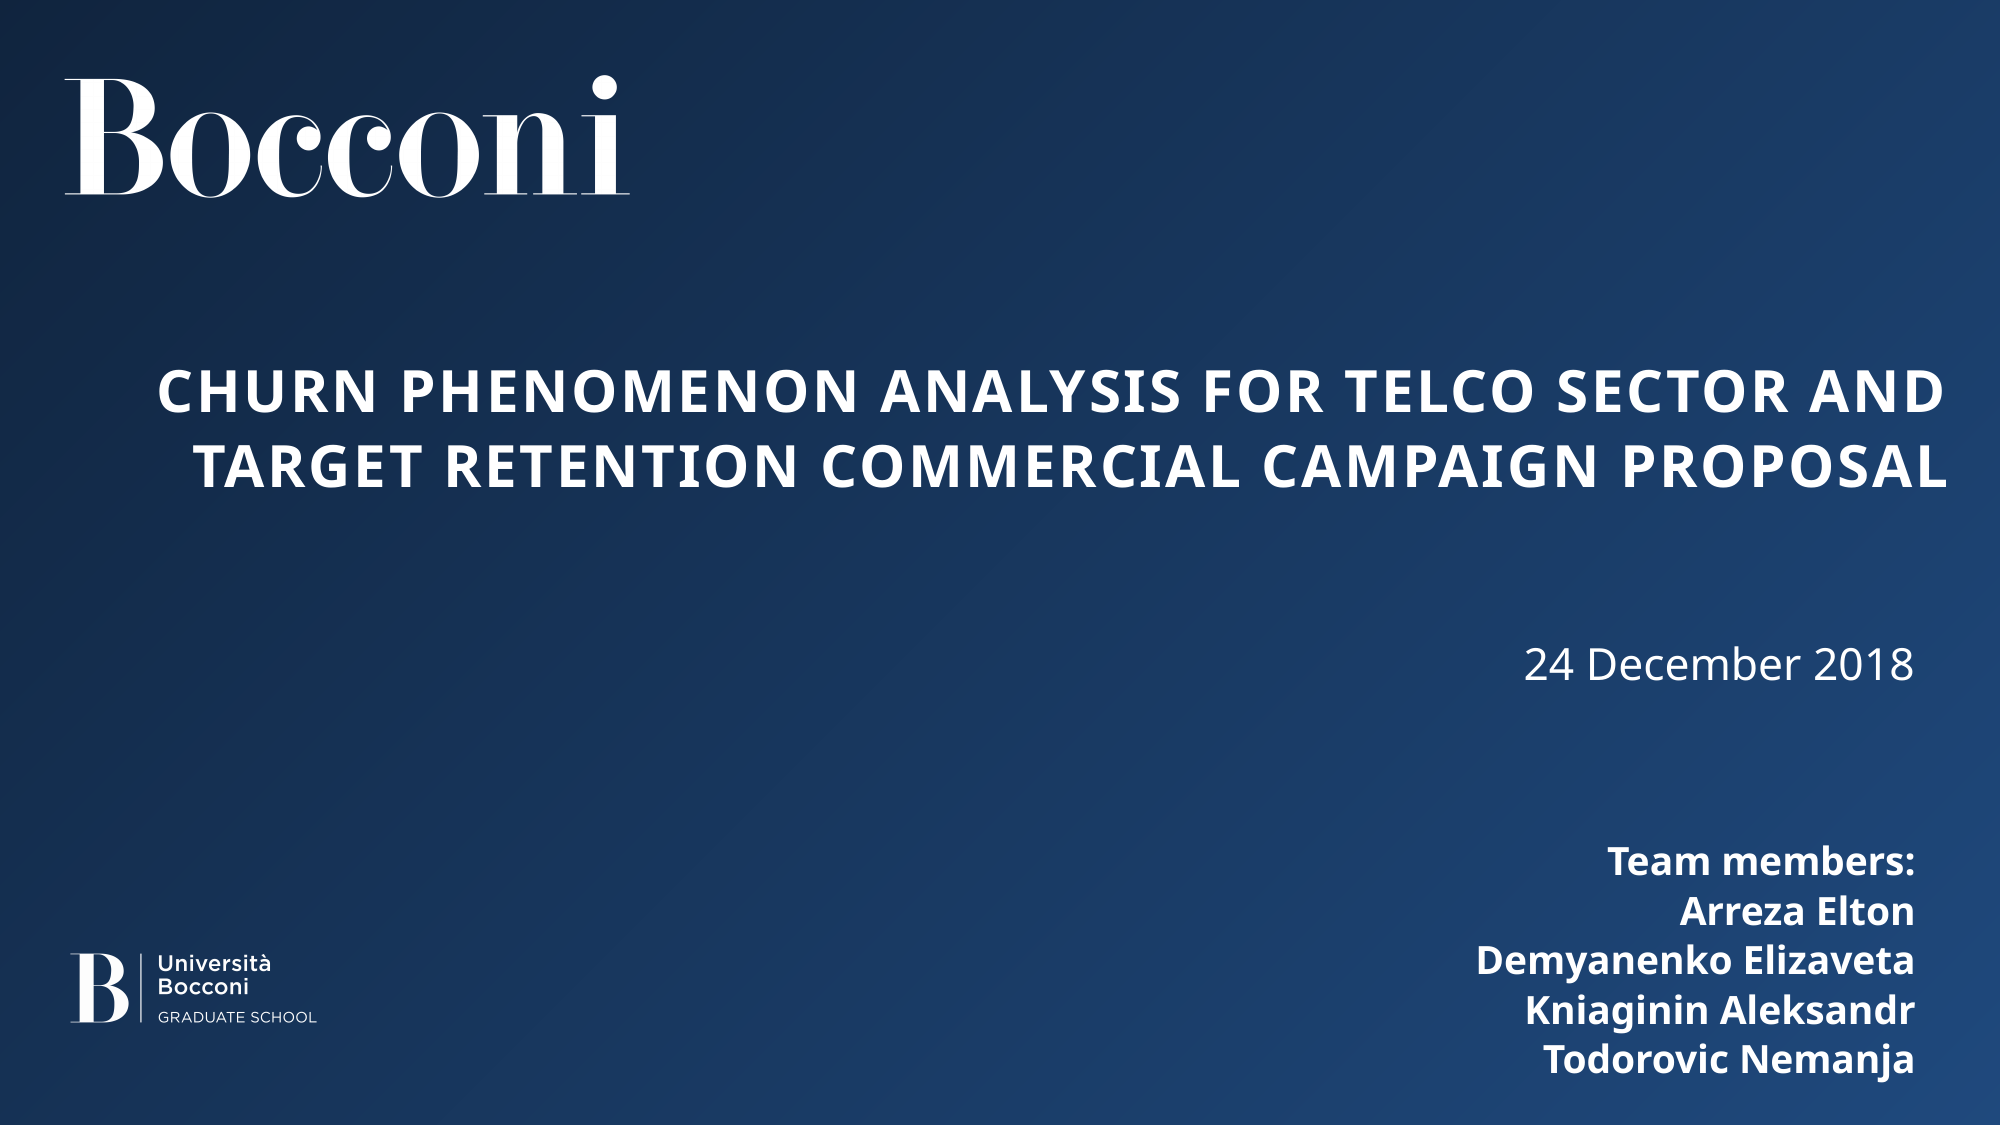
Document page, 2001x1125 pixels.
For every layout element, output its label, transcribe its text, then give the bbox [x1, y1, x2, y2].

picture [0, 0, 728, 309]
picture [30, 913, 357, 1063]
title Churn phenomenon analysis for telco sector and target retention commercial campaign proposal [63, 351, 1951, 500]
text_box Team members: Arreza Elton Demyanenko Elizaveta Kniaginin Aleksandr Todorovic Nemanja [1222, 834, 1916, 1082]
subtitle 24 December 2018 [369, 642, 1916, 691]
